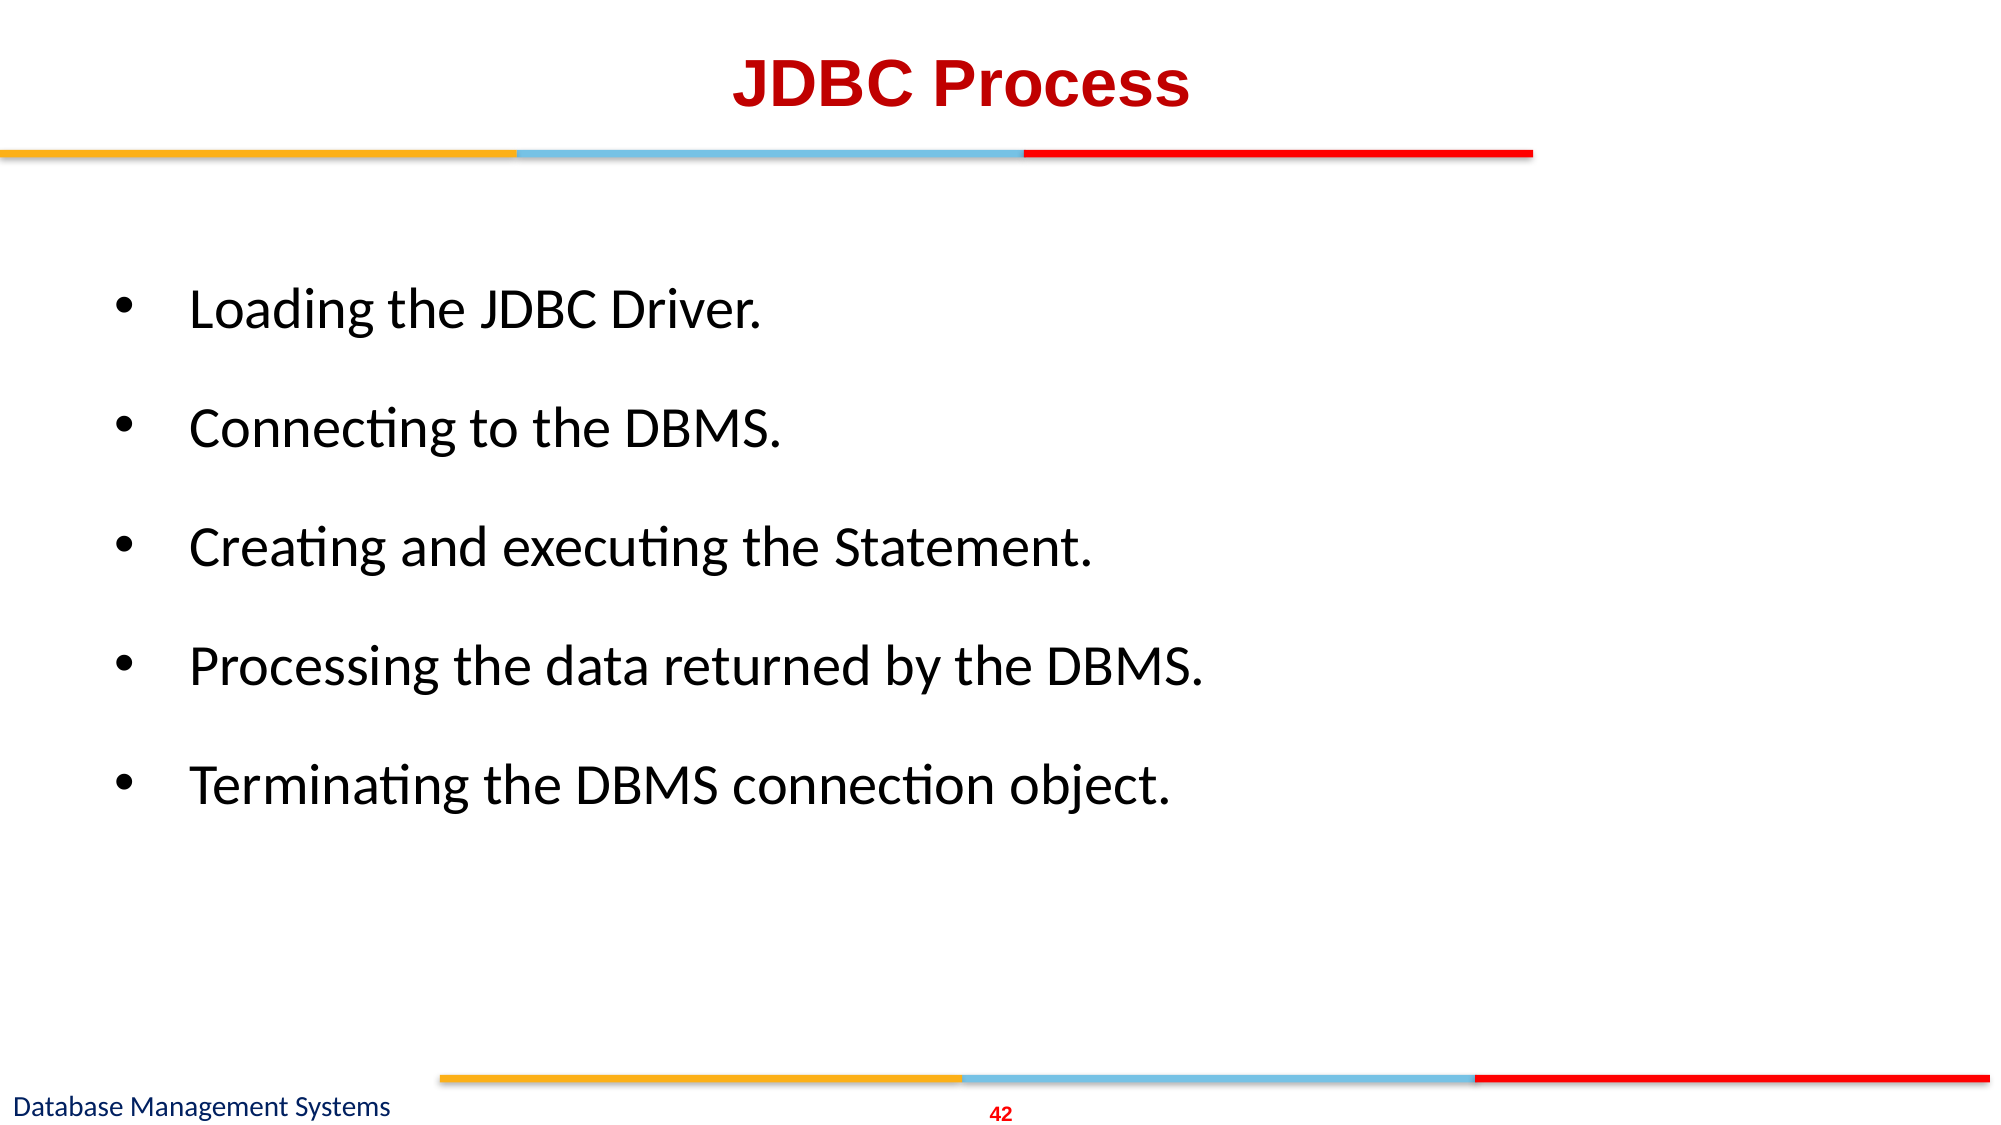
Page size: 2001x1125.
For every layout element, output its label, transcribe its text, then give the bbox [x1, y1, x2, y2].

list Loading the JDBC Driver. Connecting to the DBMS. Creating and executing the Statement. Processing the data returned by the DBMS. Terminating the DBMS connection object. [99, 262, 1900, 1005]
title JDBC Process [99, 32, 1825, 250]
